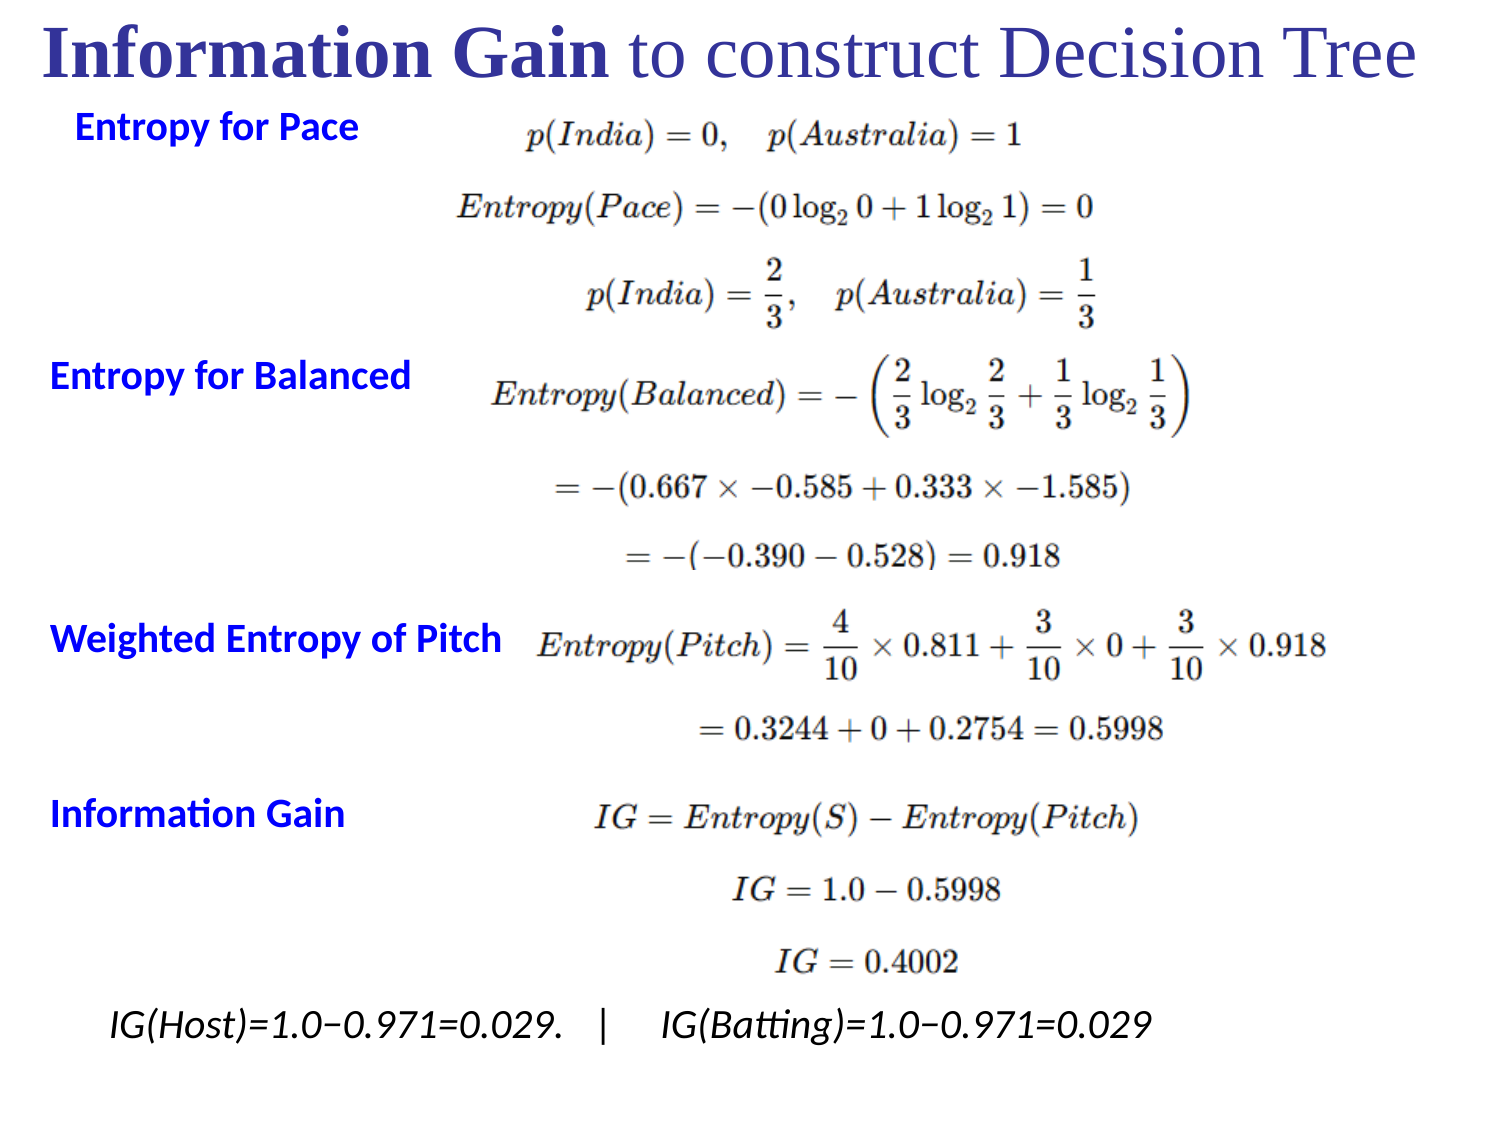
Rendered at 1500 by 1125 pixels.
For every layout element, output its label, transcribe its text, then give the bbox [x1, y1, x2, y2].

title Information Gain to construct Decision Tree [26, 1, 1448, 100]
picture [524, 606, 1349, 750]
text_box Entropy for Pace [59, 83, 595, 201]
text_box Weighted Entropy of Pitch [34, 595, 570, 714]
text_box Information Gain [34, 770, 570, 889]
text_box Entropy for Balanced [34, 333, 469, 451]
picture [474, 251, 1194, 570]
picture [445, 114, 1107, 228]
text_box IG(Host)=1.0−0.971=0.029. | IG(Batting)=1.0−0.971=0.029 [93, 981, 1448, 1080]
picture [587, 786, 1155, 976]
